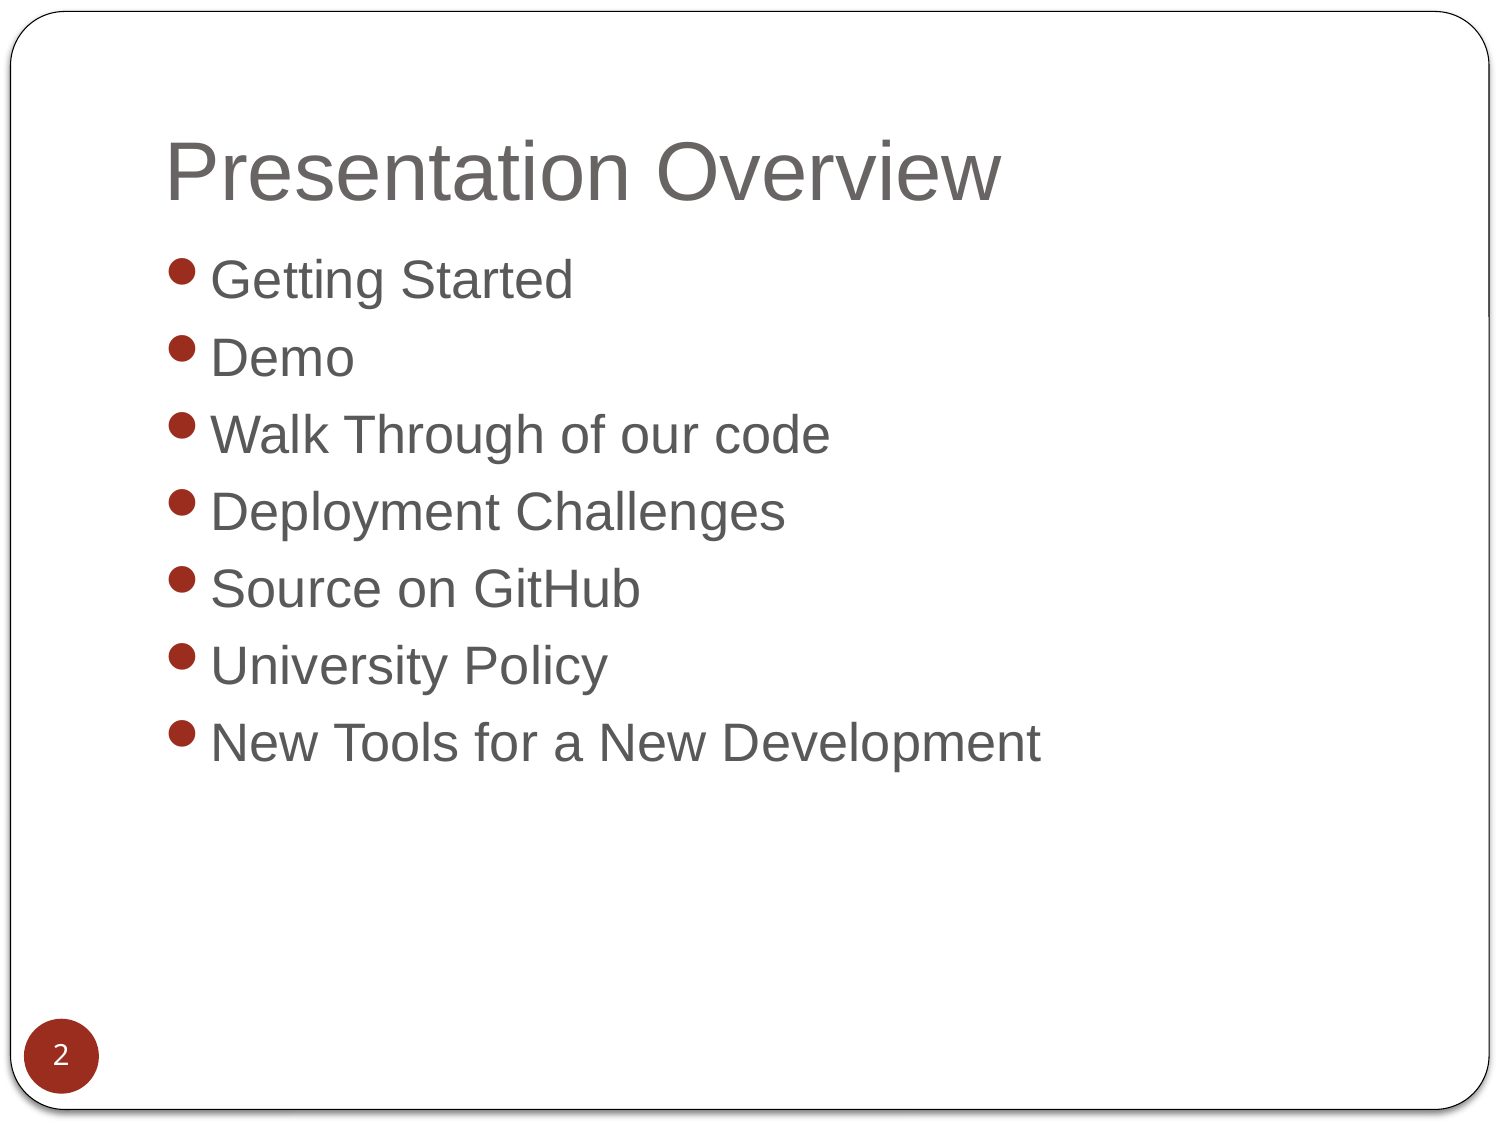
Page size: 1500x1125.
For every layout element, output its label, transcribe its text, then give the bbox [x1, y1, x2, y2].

title Presentation Overview [150, 45, 1425, 233]
slide_number 2 [23, 1018, 99, 1094]
list Getting Started Demo Walk Through of our code Deployment Challenges Source on GitHub University Policy New Tools for a New Development [150, 237, 1425, 988]
